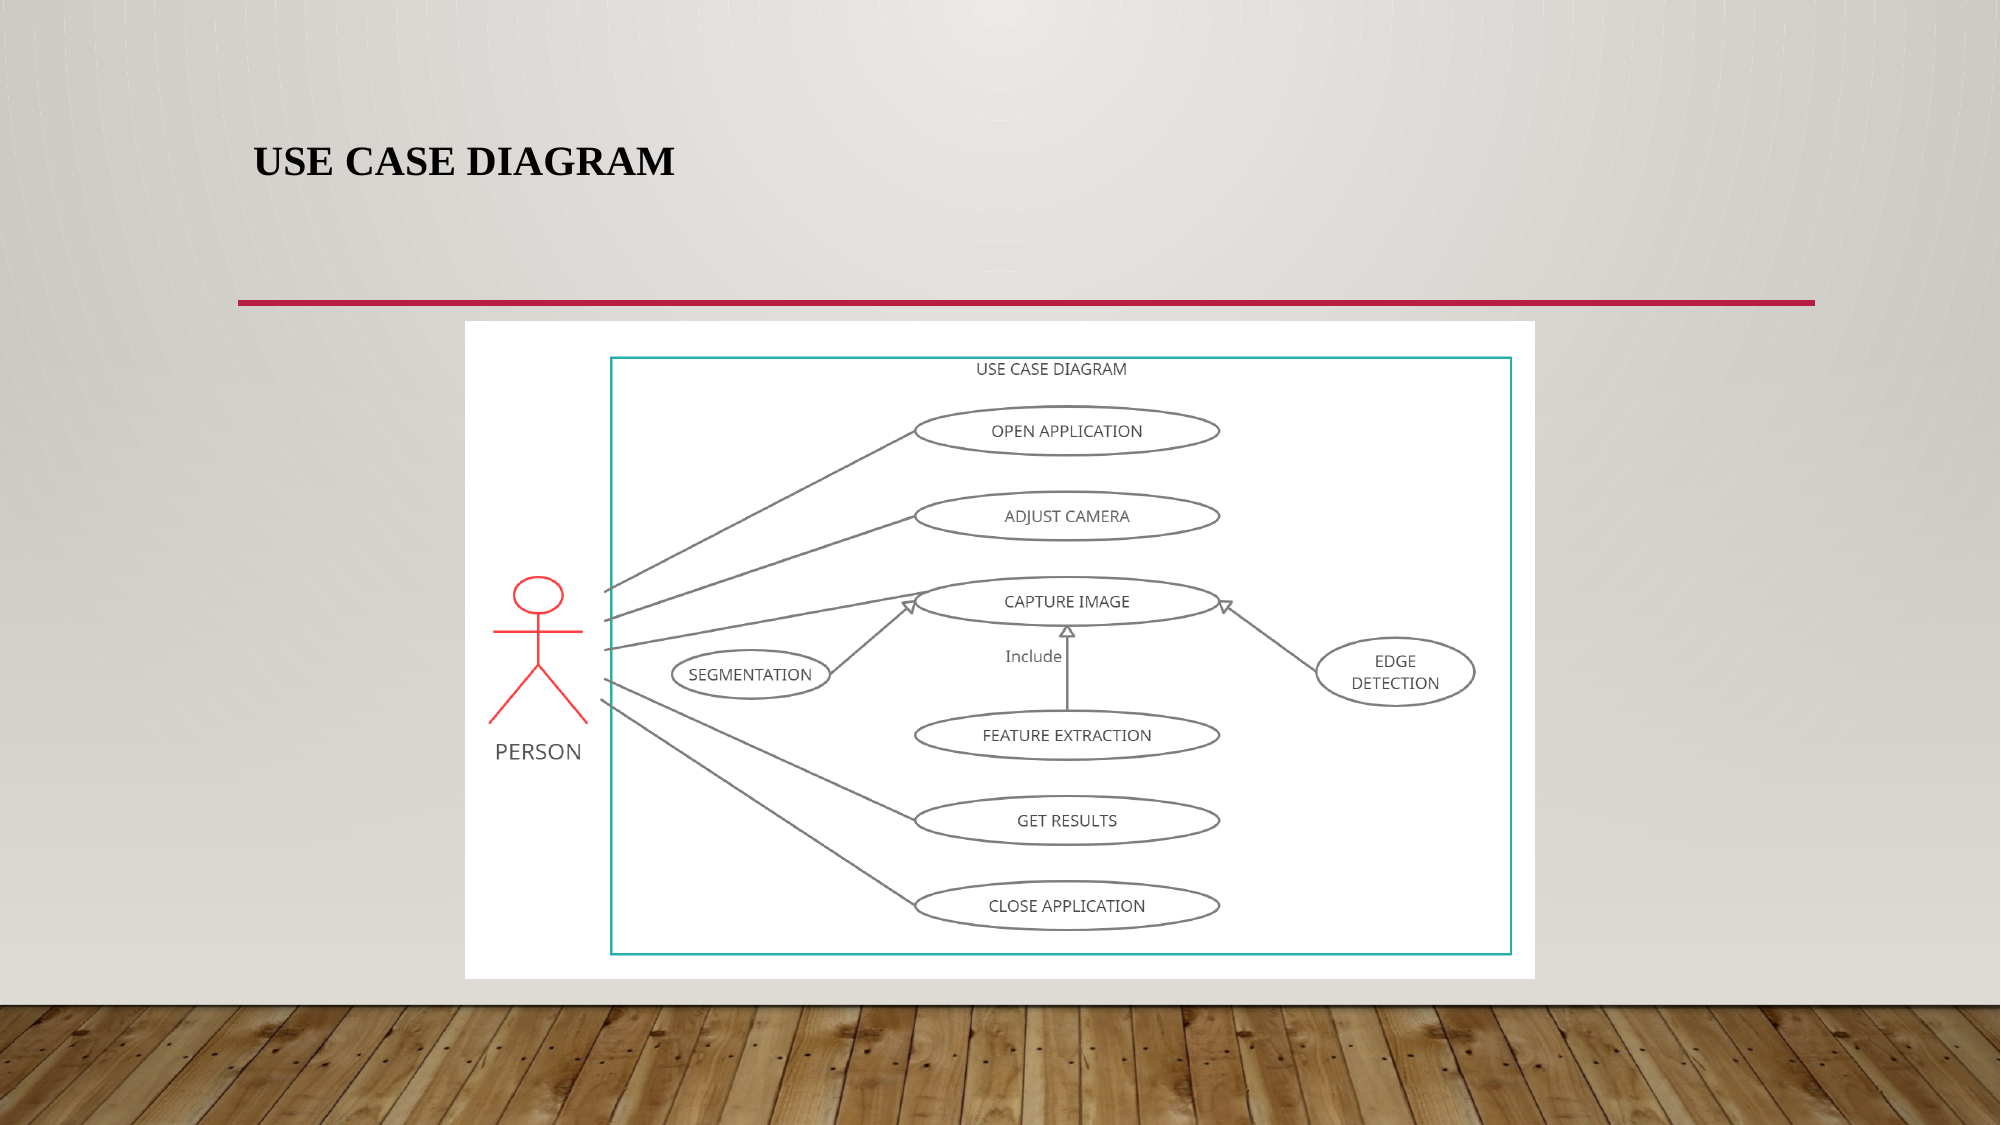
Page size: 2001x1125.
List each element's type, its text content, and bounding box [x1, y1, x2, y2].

picture [0, 1005, 2000, 1125]
picture [464, 321, 1536, 979]
title Use Case Diagram [238, 131, 1814, 305]
